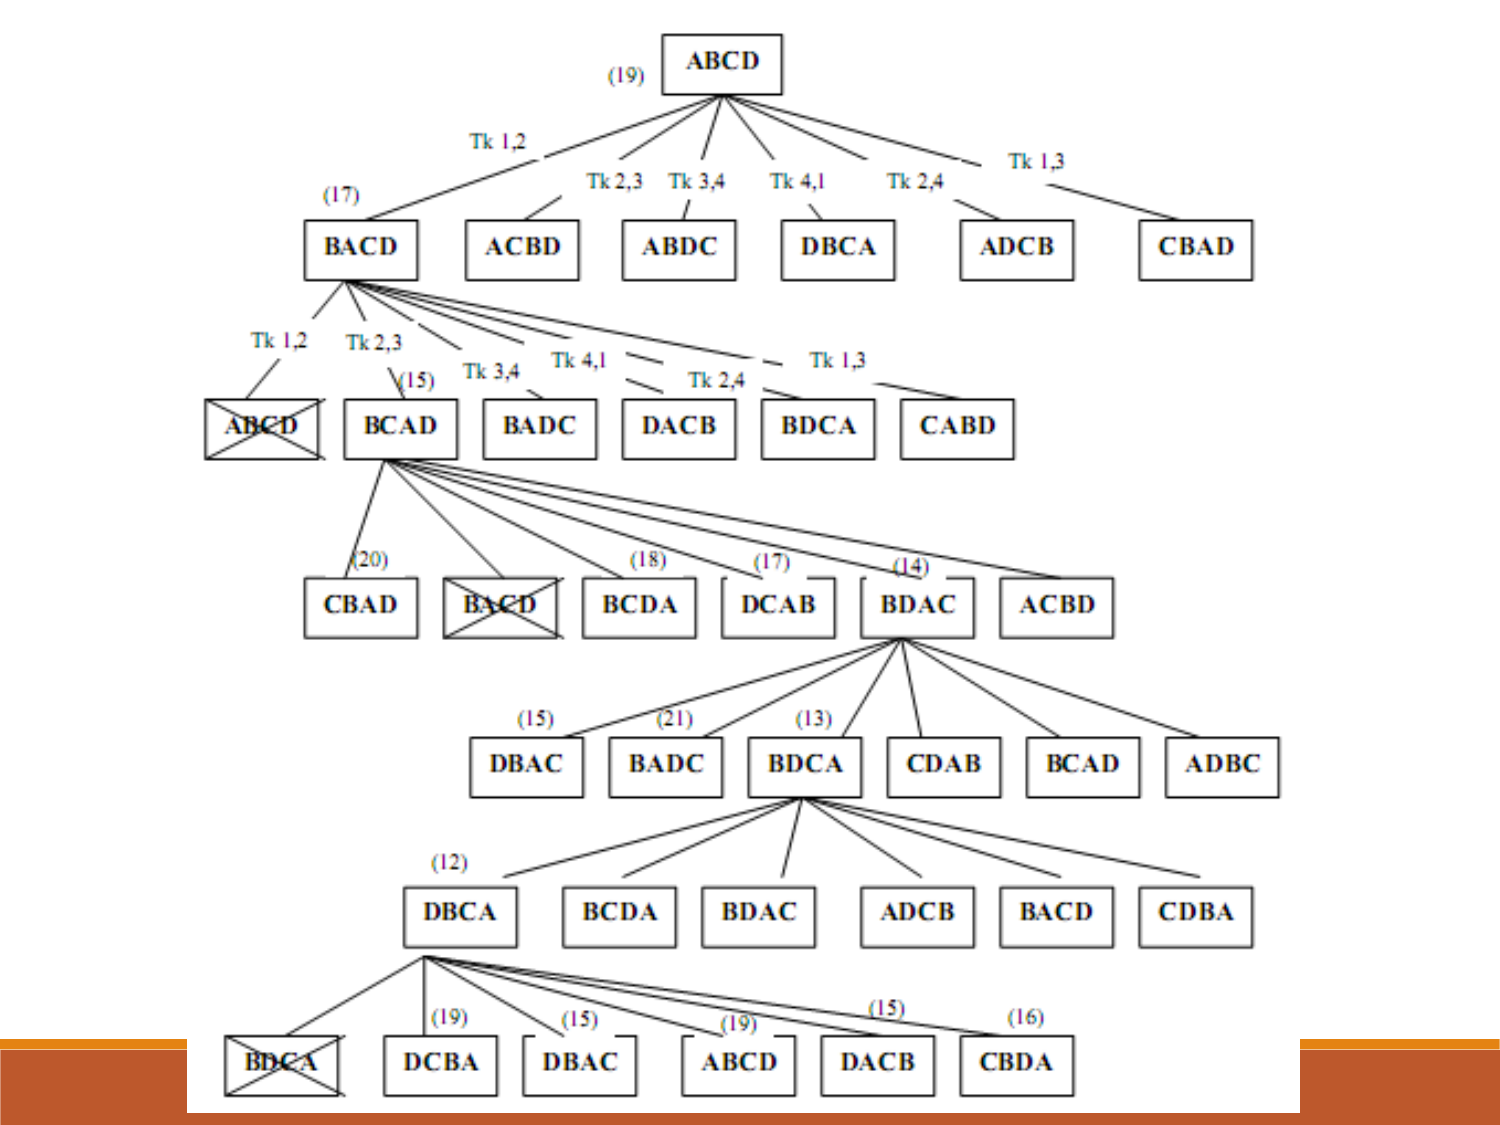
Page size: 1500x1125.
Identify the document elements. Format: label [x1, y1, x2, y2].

picture [186, 0, 1301, 1113]
